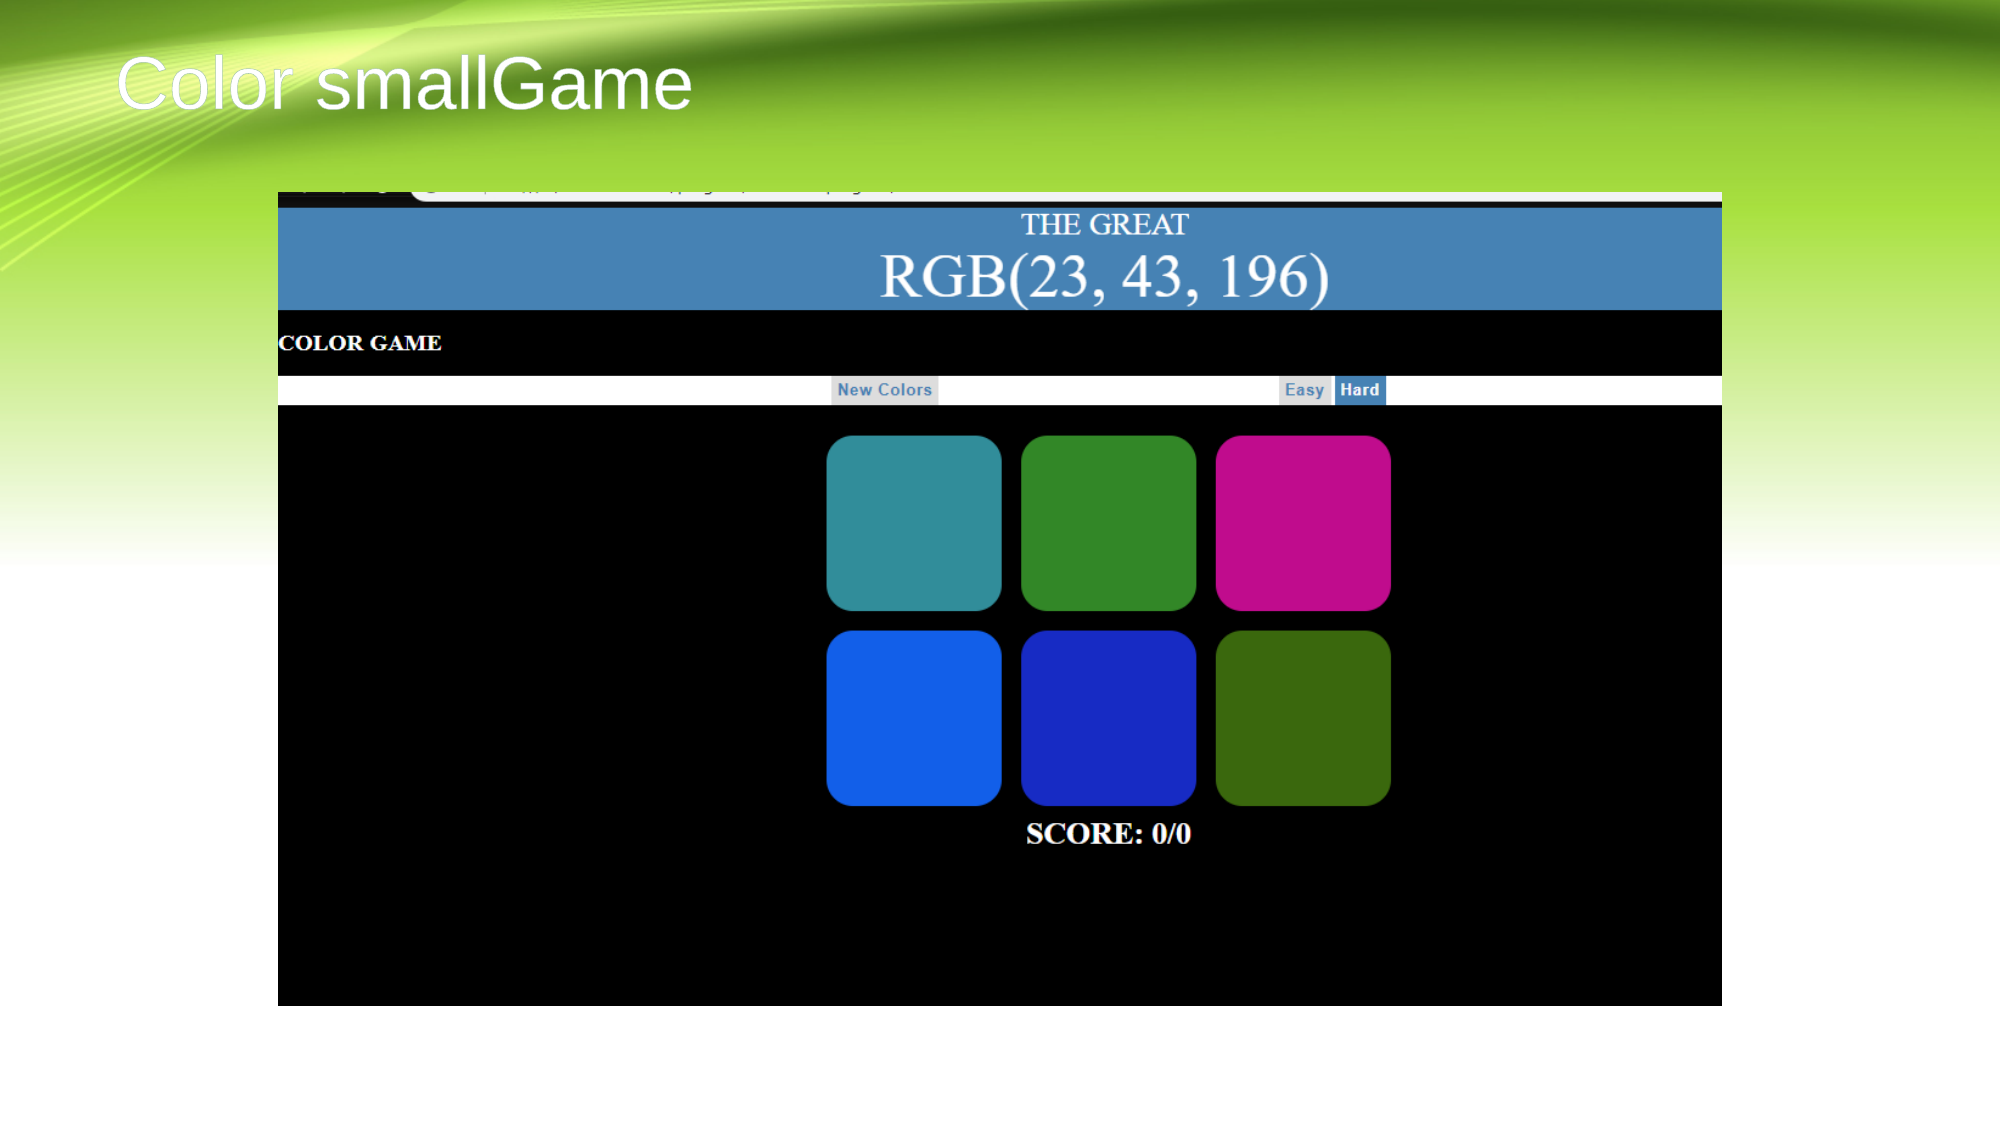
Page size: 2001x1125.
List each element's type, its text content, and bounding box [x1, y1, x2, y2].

title Color smallGame [99, 30, 1901, 127]
picture [0, 0, 2000, 1125]
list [278, 192, 1722, 1006]
